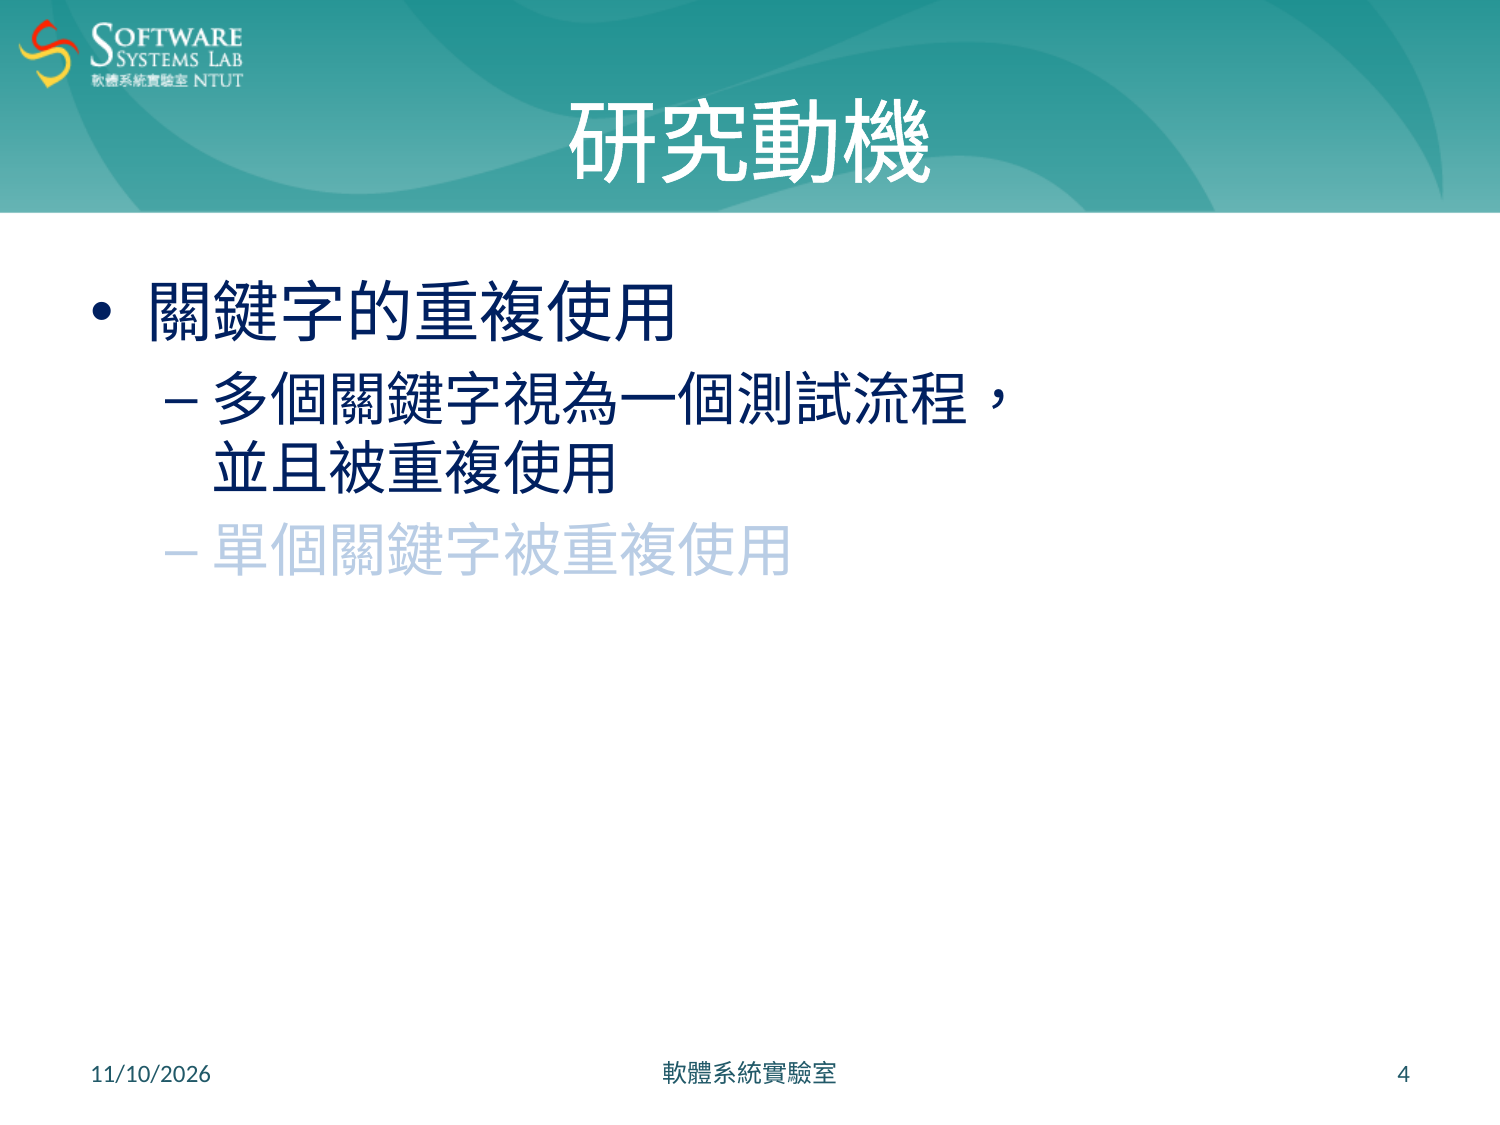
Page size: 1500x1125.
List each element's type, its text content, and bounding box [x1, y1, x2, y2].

footer 軟體系統實驗室 [512, 1042, 988, 1103]
slide_number 4 [1074, 1042, 1425, 1103]
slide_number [75, 1042, 425, 1103]
picture [0, 0, 1500, 1125]
title 研究動機 [74, 44, 1426, 233]
list 關鍵字的重複使用 多個關鍵字視為一個測試流程， 並且被重複使用 單個關鍵字被重複使用 [75, 262, 1425, 1005]
